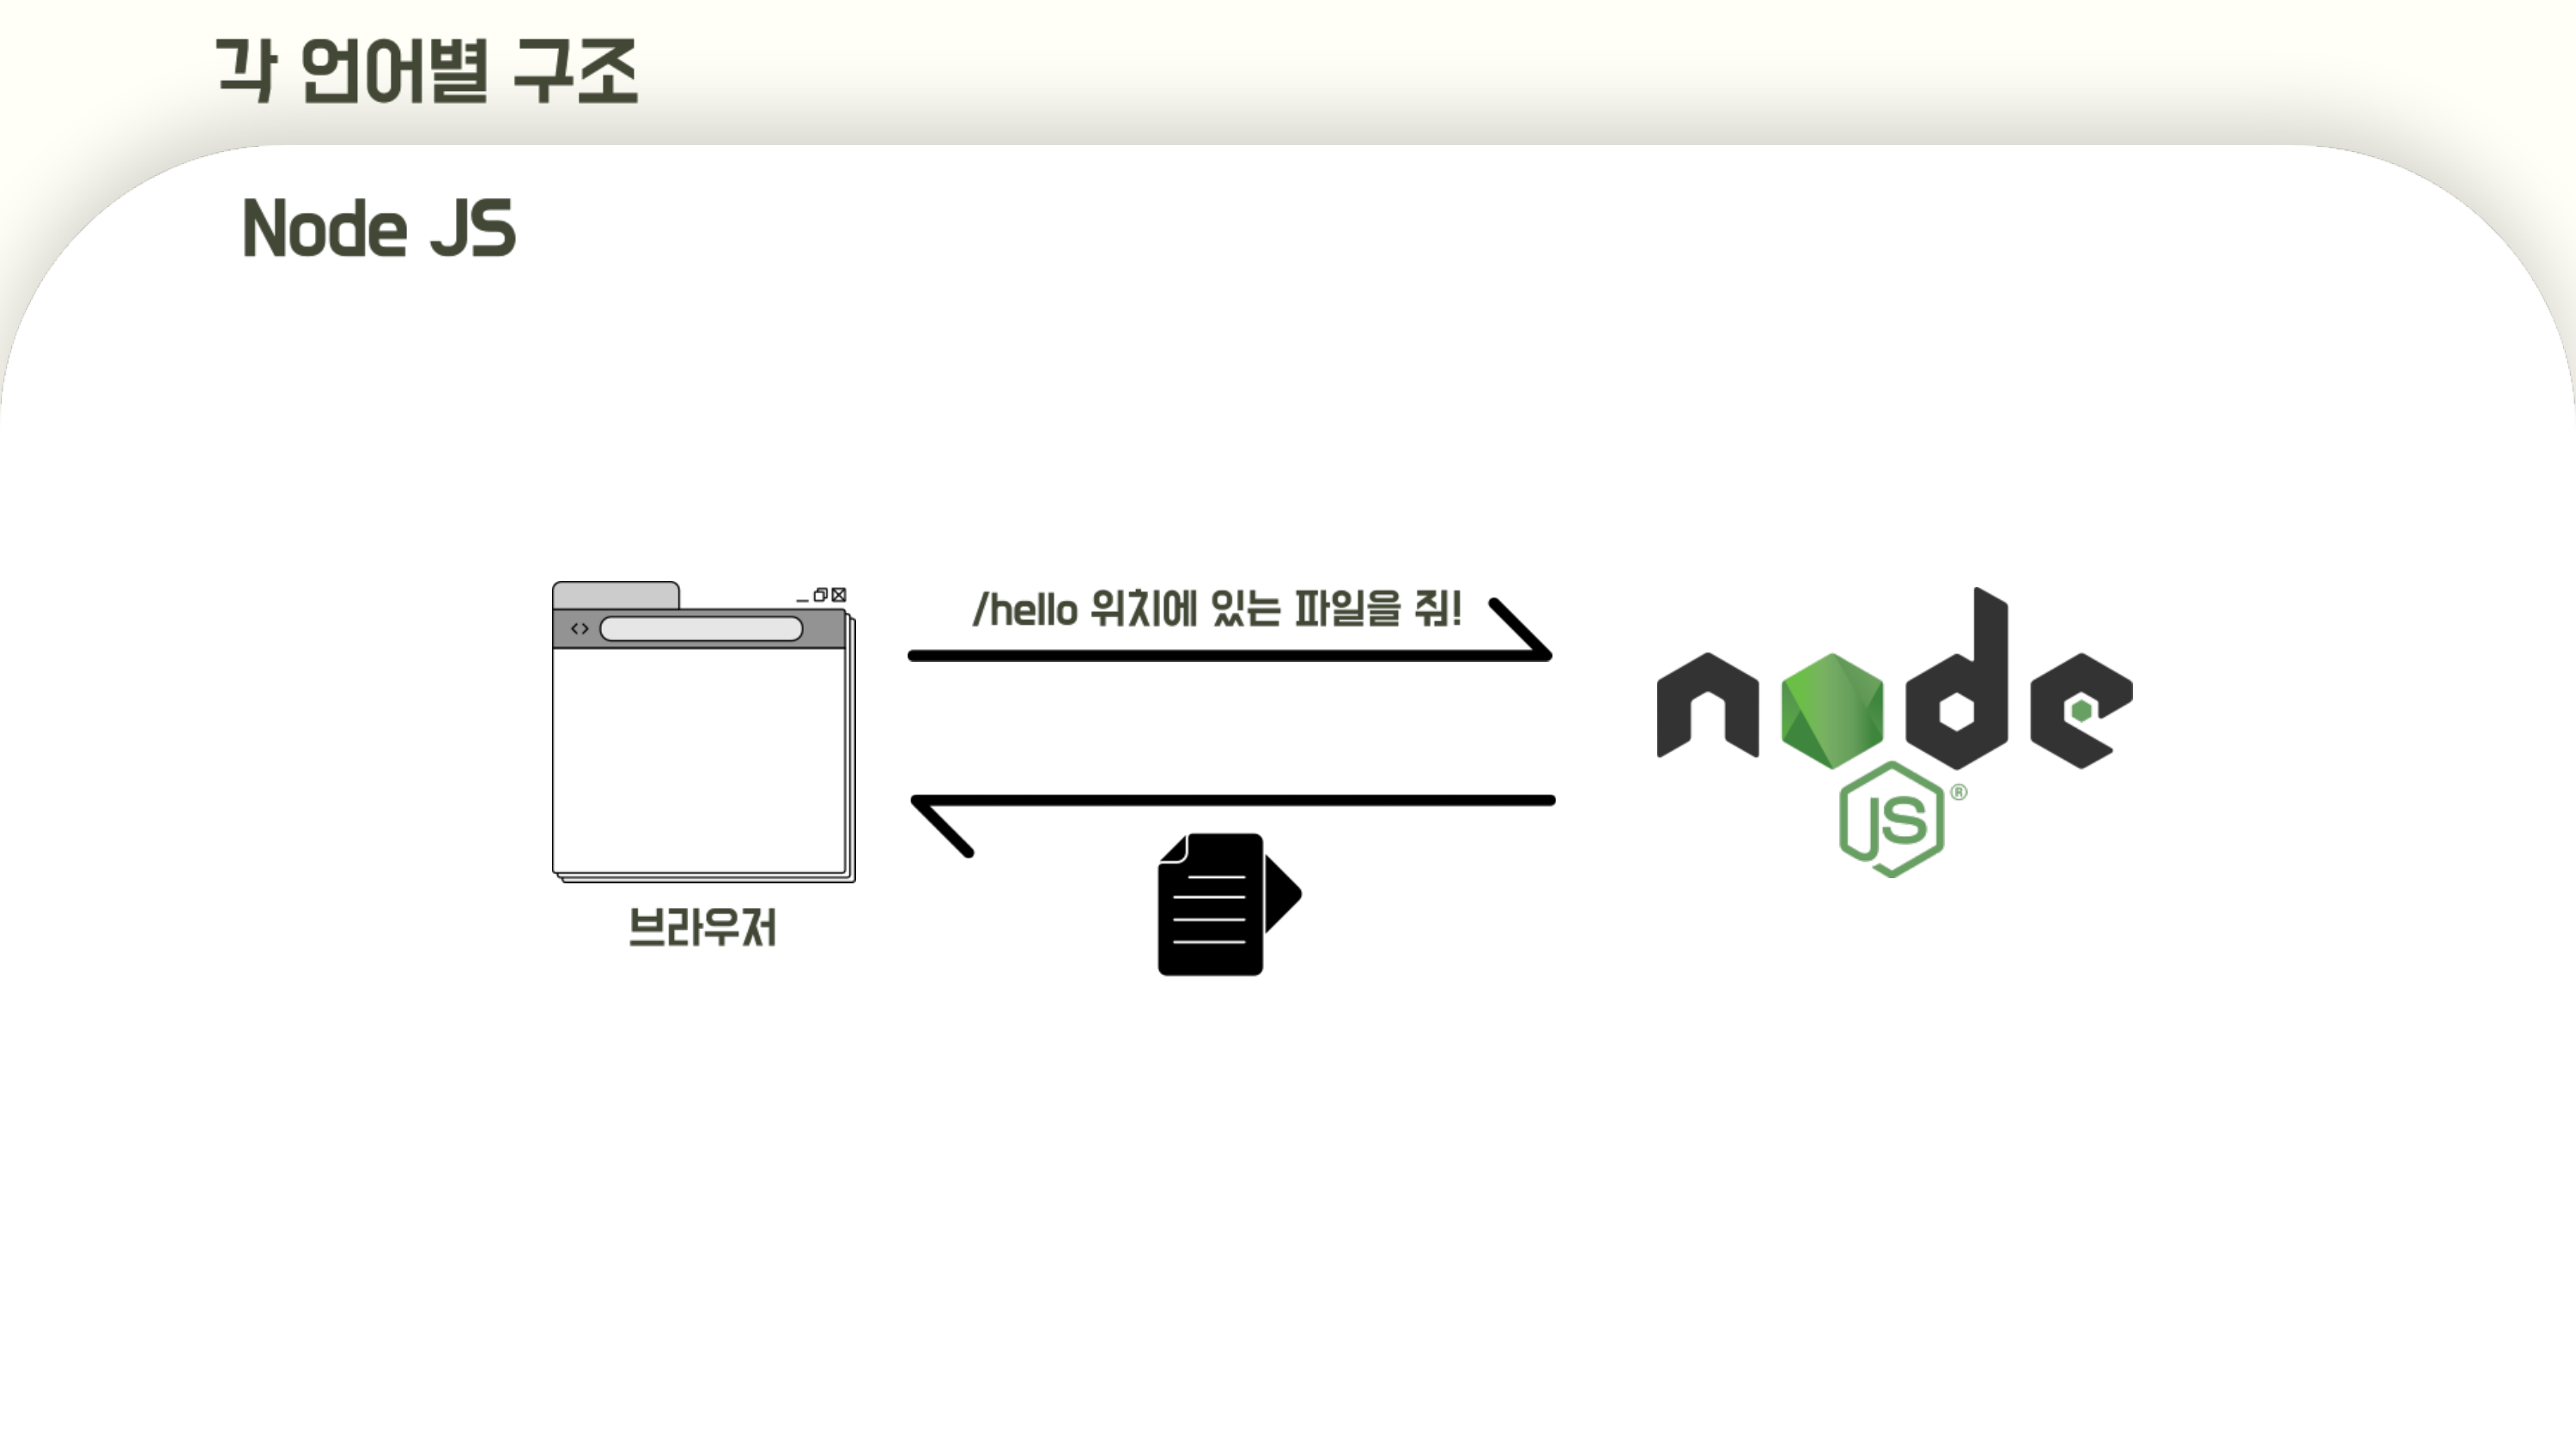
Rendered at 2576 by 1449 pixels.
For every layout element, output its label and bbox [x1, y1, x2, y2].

text_box [1657, 586, 2133, 878]
picture [0, 0, 2576, 343]
text_box [0, 144, 2576, 1449]
text_box [552, 581, 1556, 985]
